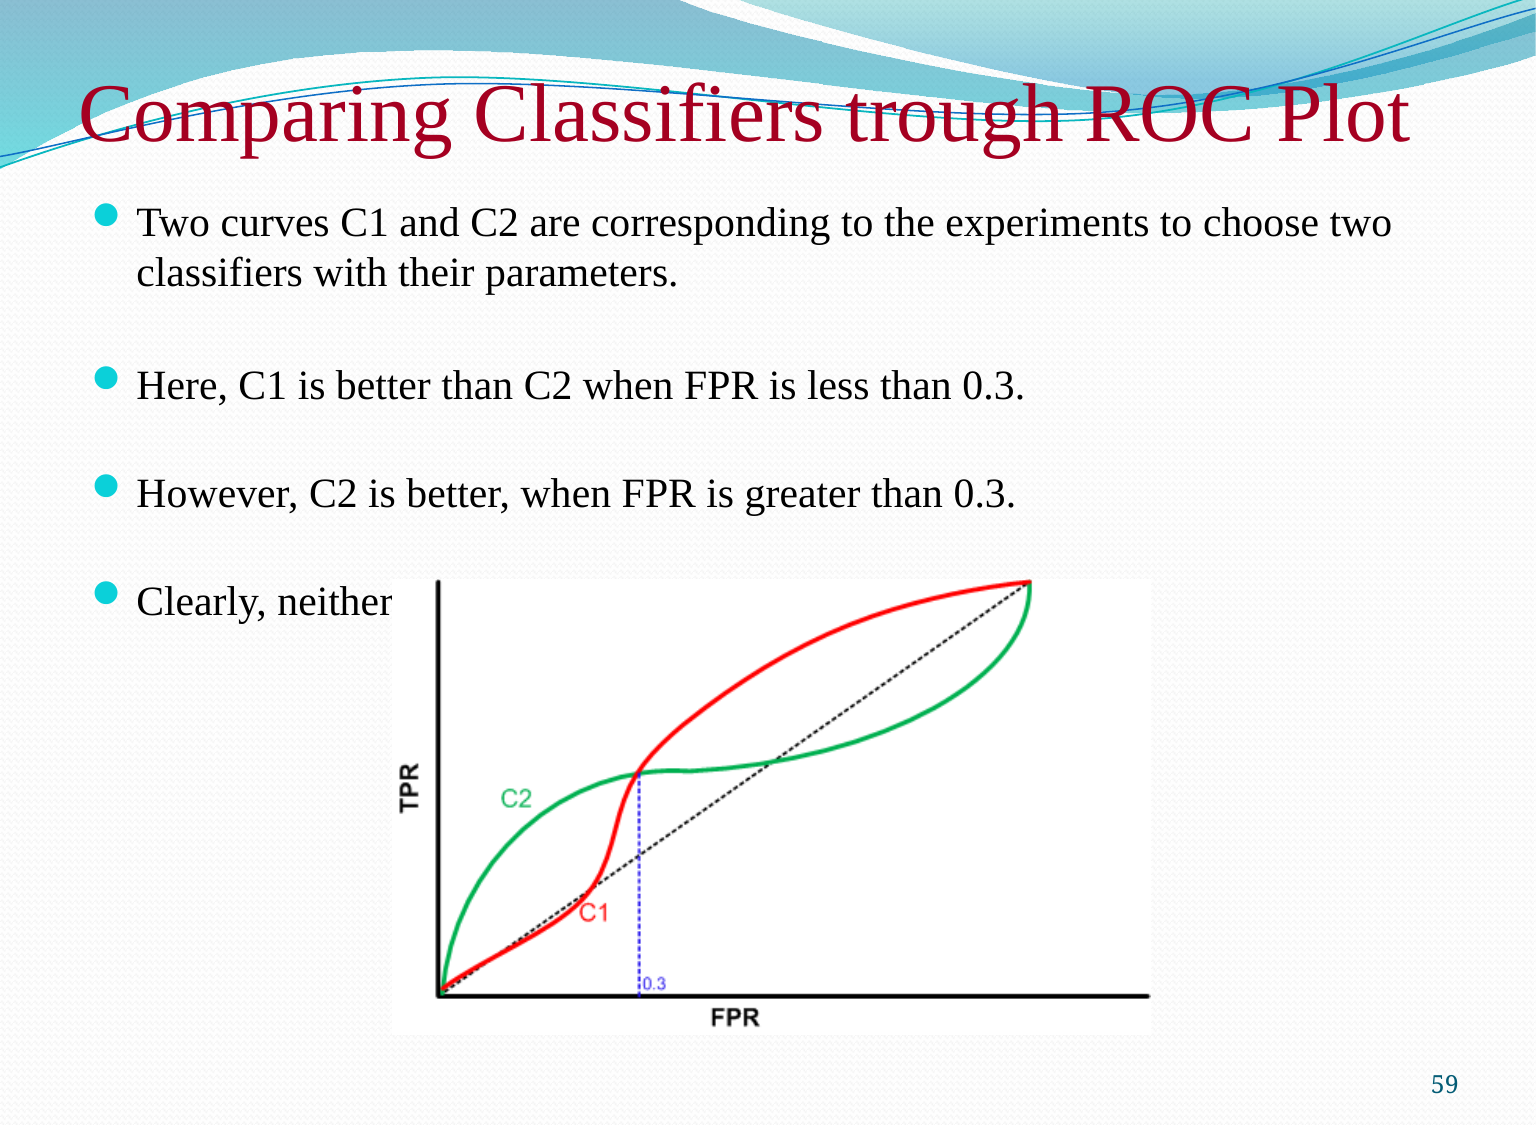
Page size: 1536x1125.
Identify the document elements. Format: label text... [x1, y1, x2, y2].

list Two curves C1 and C2 are corresponding to the experiments to choose two classifiers with their parameters. Here, C1 is better than C2 when FPR is less than 0.3. However, C2 is better, when FPR is greater than 0.3. Clearly, neither of these two classifiers dominates the other. [76, 187, 1459, 1038]
slide_number 59 [1330, 1042, 1459, 1103]
picture [392, 579, 1151, 1035]
title Comparing Classifiers trough ROC Plot [78, 39, 1461, 159]
